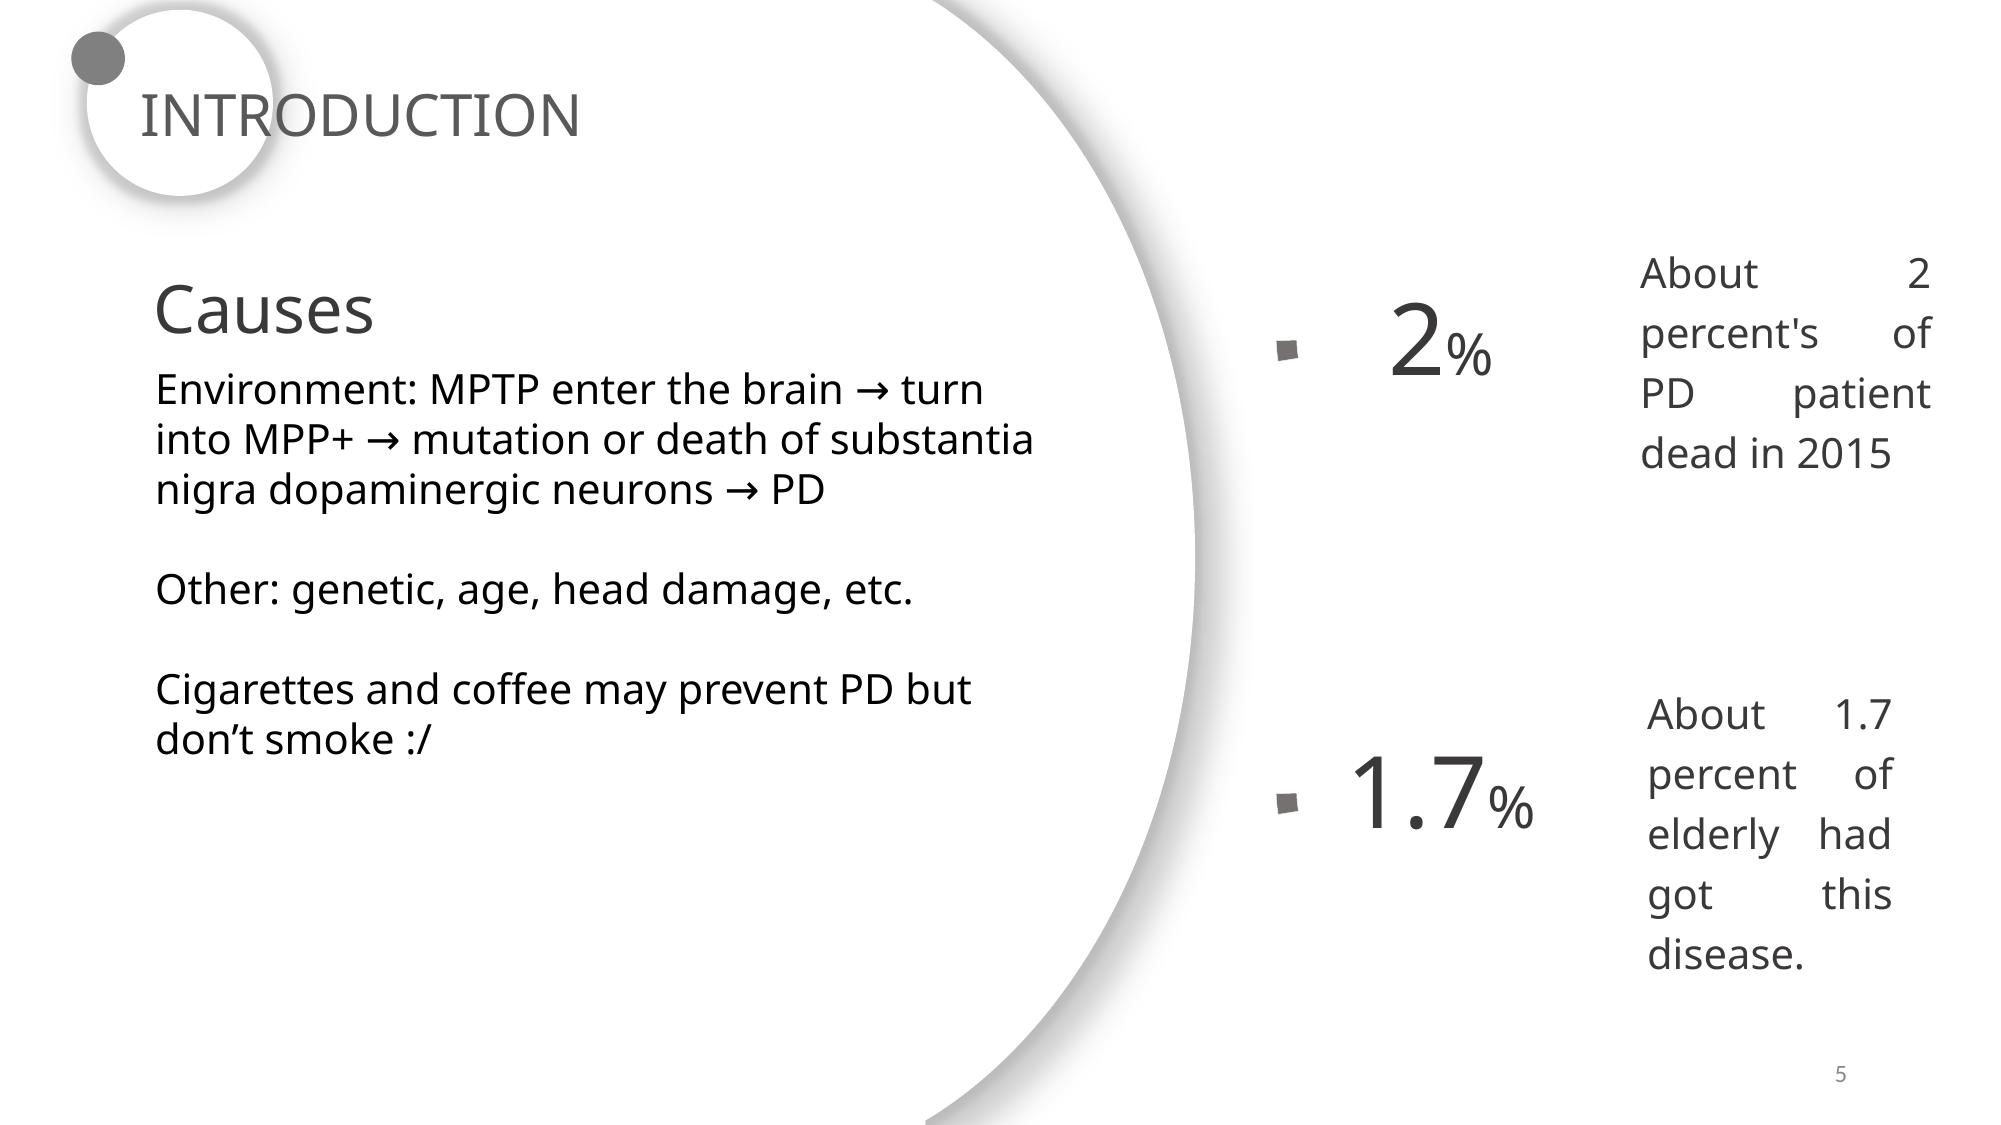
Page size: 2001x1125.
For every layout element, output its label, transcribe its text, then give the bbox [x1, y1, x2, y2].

text_box 2% [1373, 268, 1509, 403]
text_box About 1.7 percent of elderly had got this disease. [1632, 670, 1908, 986]
text_box [1275, 791, 1300, 816]
text_box [0, 0, 1197, 1125]
text_box [1275, 338, 1300, 363]
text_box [61, 3, 275, 190]
text_box 1.7% [1331, 721, 1551, 856]
text_box Causes [138, 259, 475, 355]
text_box [1412, 1042, 1863, 1103]
text_box Environment: MPTP enter the brain → turn into MPP+ → mutation or death of substantia nigra dopaminergic neurons → PD Other: genetic, age, head damage, etc. Cigarettes and coffee may prevent PD but don’t smoke :/ [140, 355, 1074, 771]
text_box About 2 percent's of PD patient dead in 2015 [1625, 229, 1947, 484]
text_box INTRODUCTION [275, 78, 608, 149]
